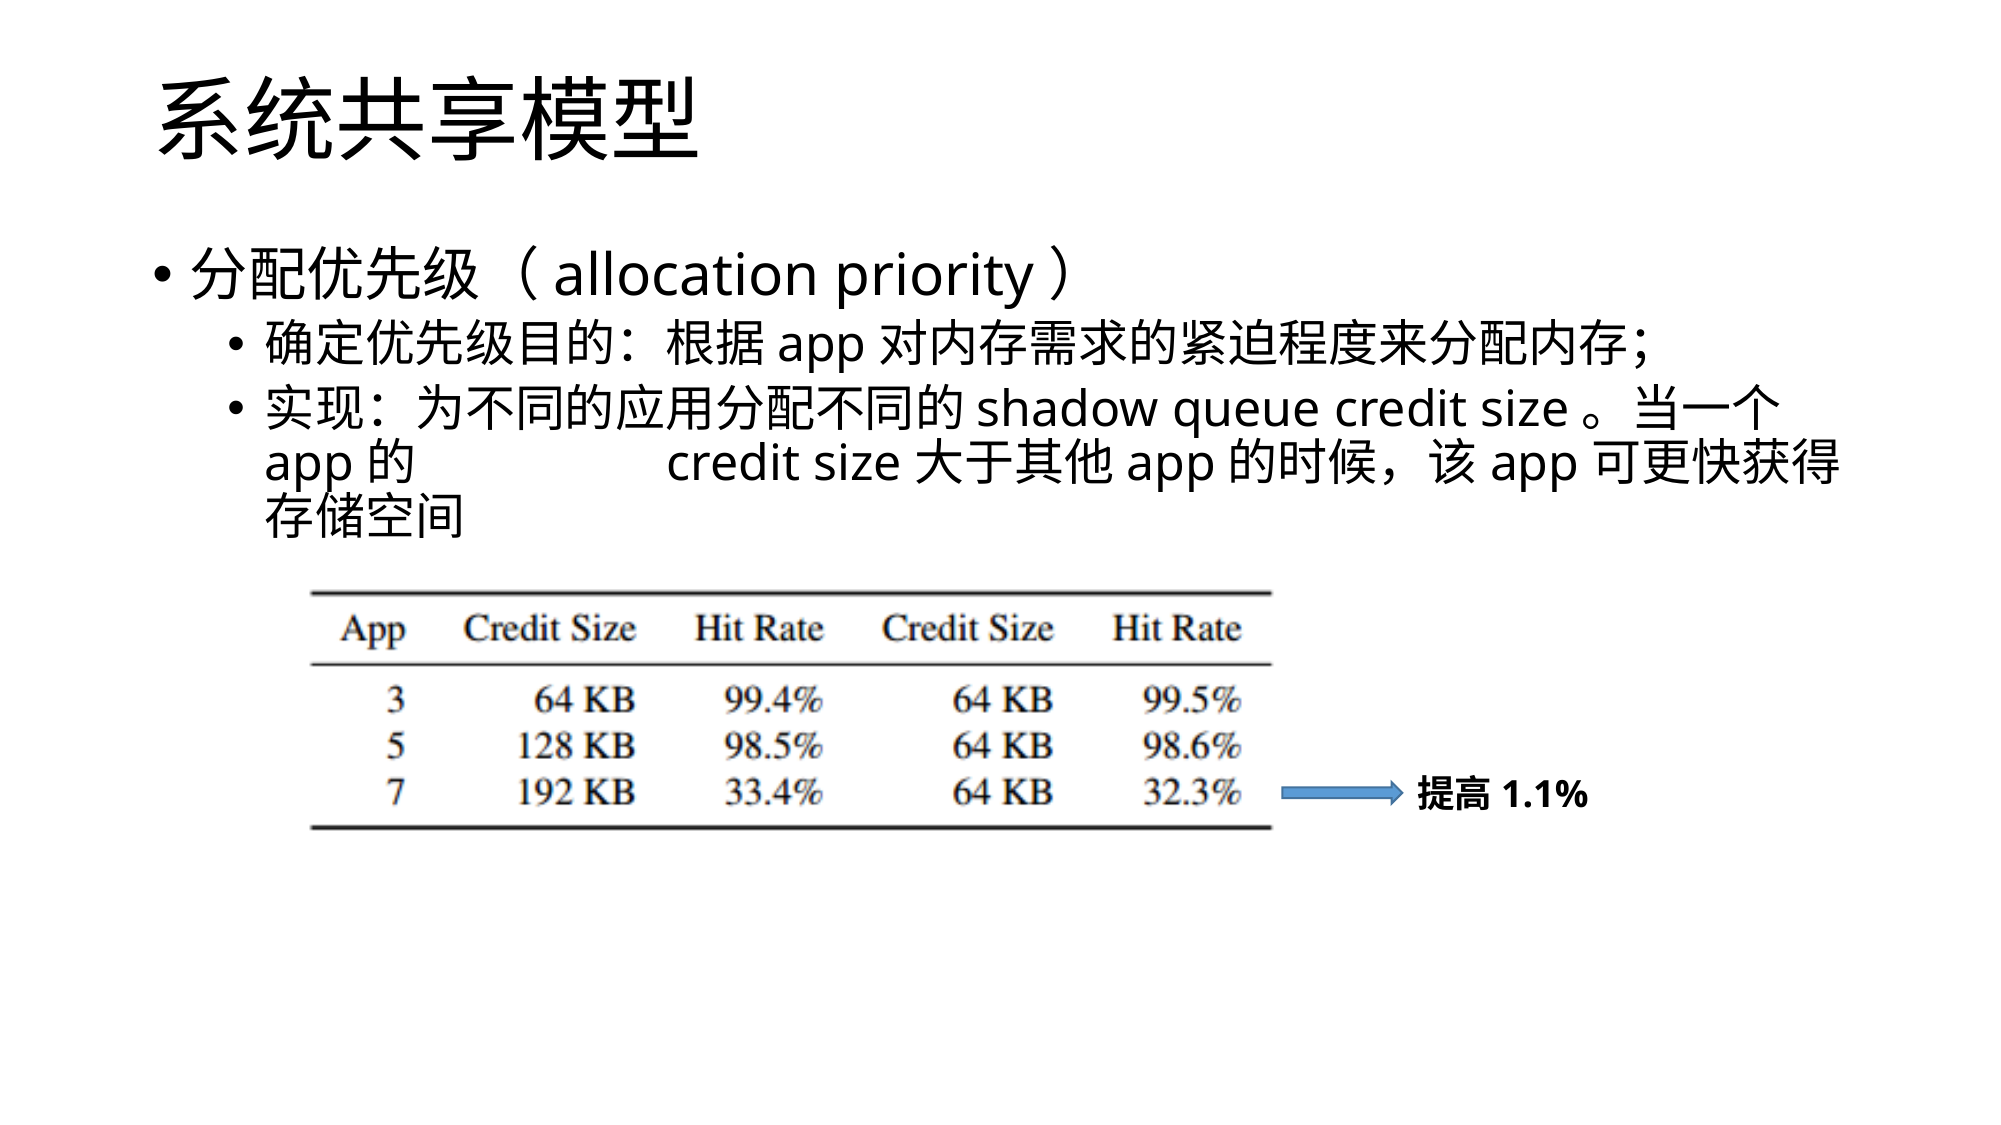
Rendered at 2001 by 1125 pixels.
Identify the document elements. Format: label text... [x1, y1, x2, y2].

text_box 提高1.1% [1402, 762, 1611, 823]
text_box [1343, 779, 1402, 807]
title 系统共享模型 [137, 59, 1863, 189]
picture [276, 558, 1343, 849]
list 分配优先级（allocation priority） 确定优先级目的：根据app对内存需求的紧迫程度来分配内存； 实现：为不同的应用分配不同的shadow queue credit size。当一个app的 credit size大于其他app的时候，该app可更快获得存储空间 [137, 237, 1863, 1014]
